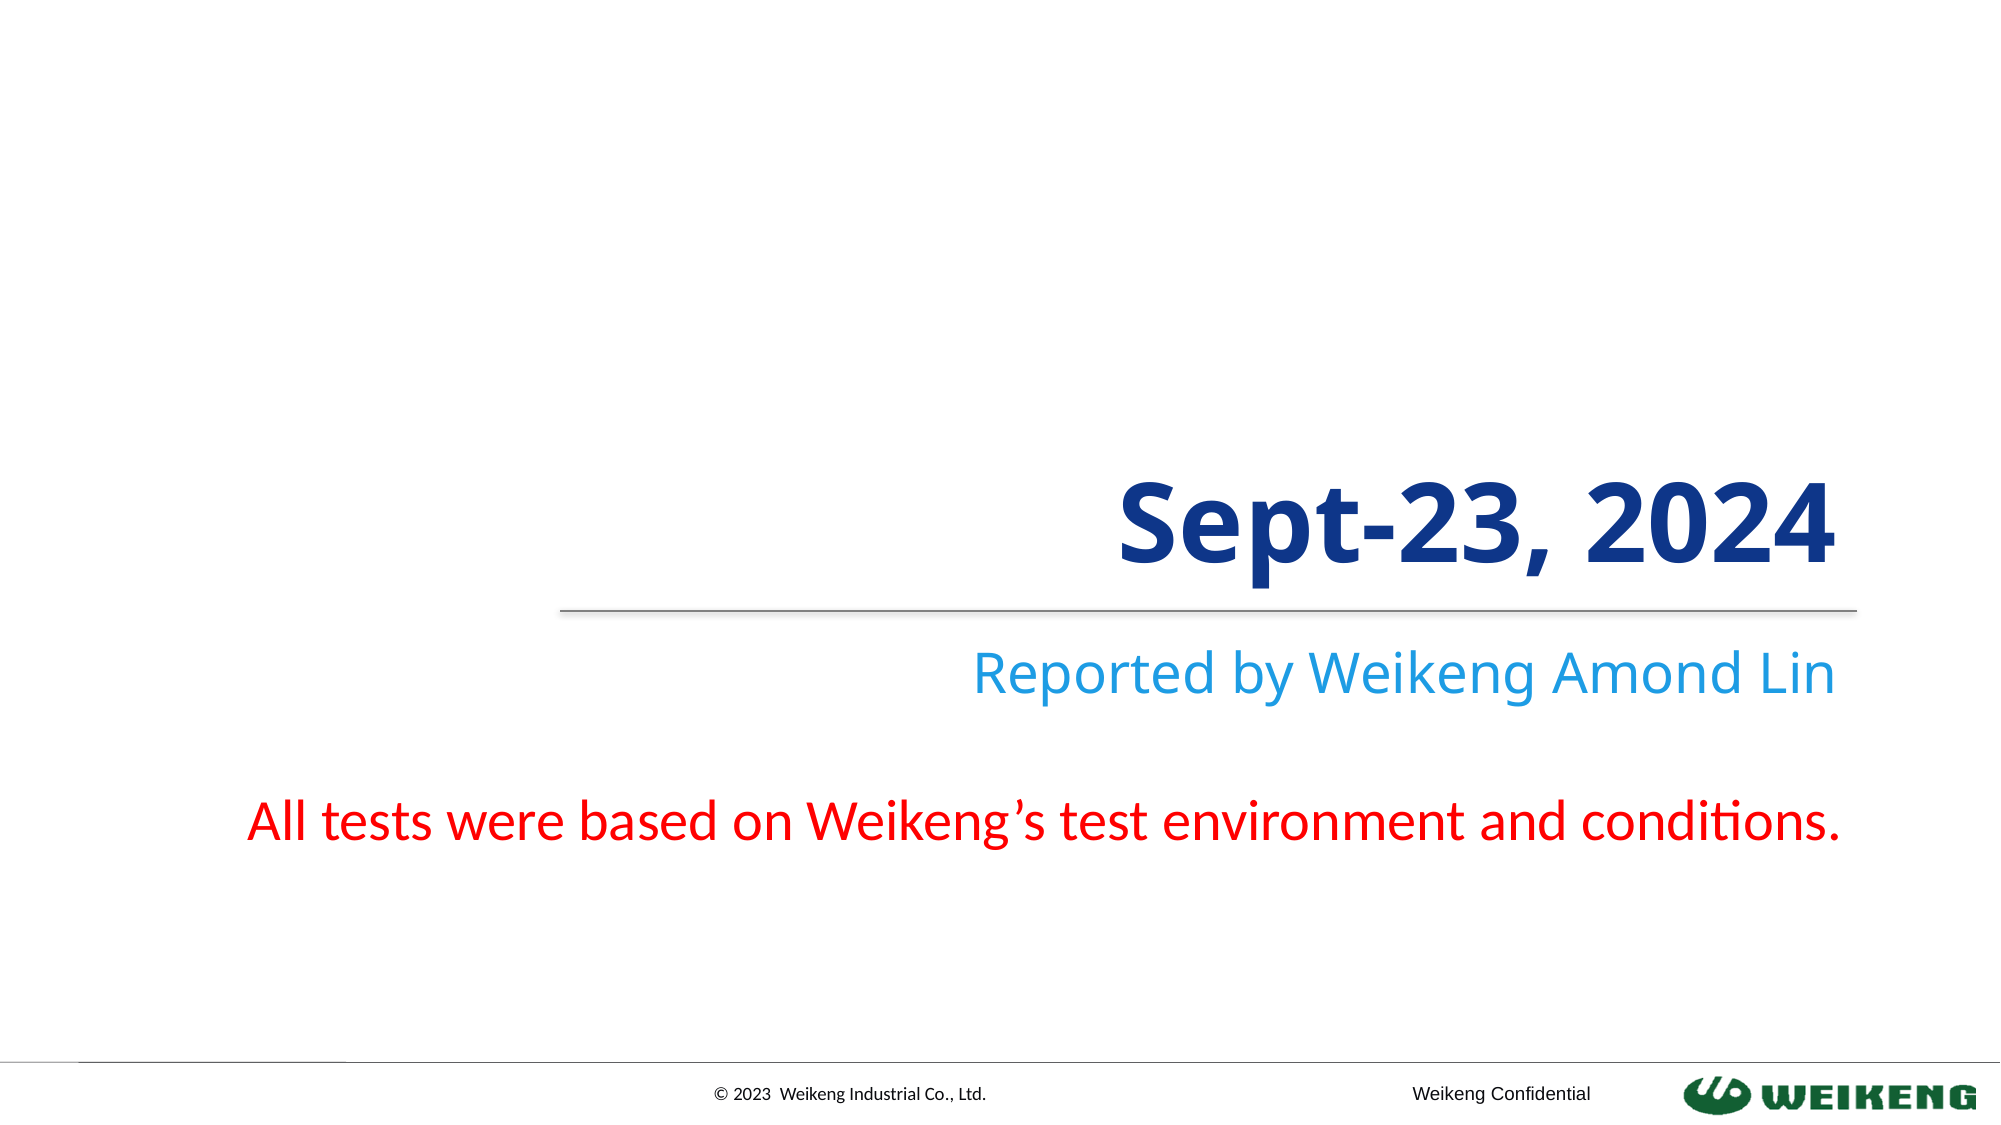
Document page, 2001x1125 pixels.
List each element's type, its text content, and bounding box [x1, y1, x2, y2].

list Reported by Weikeng Amond Lin [559, 627, 1858, 774]
title Sept-23, 2024 [559, 333, 1858, 595]
text_box All tests were based on Weikeng’s test environment and conditions. [142, 774, 1858, 860]
picture [1660, 1065, 2000, 1125]
